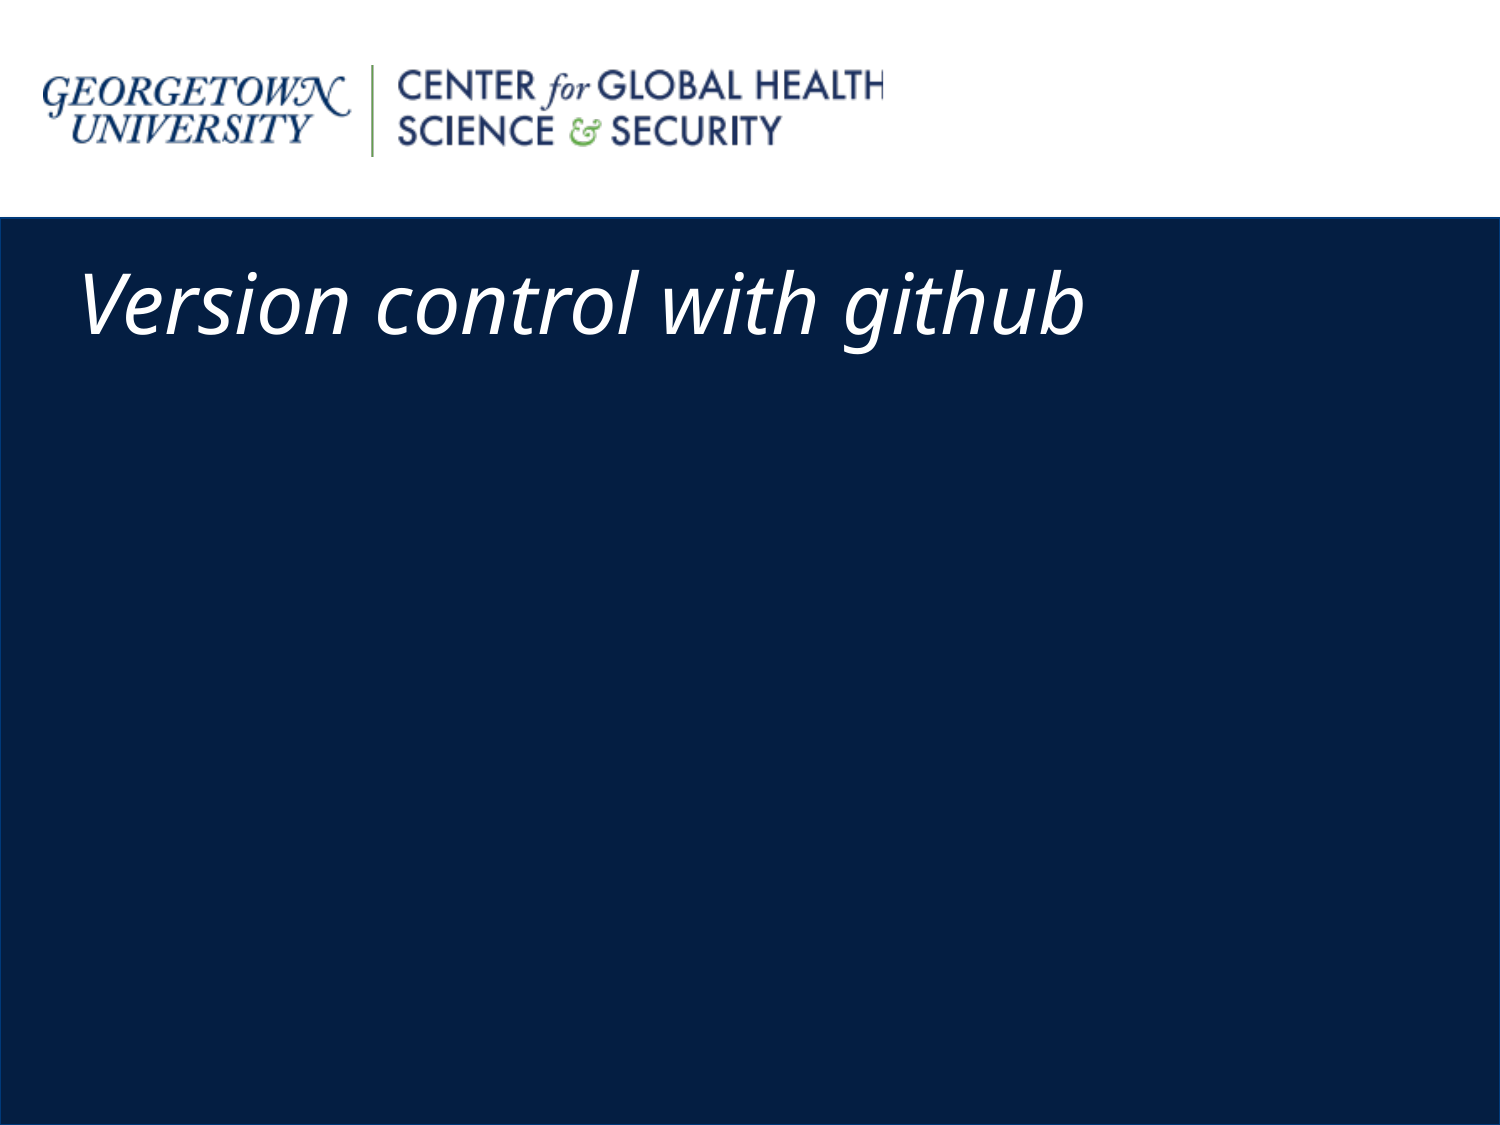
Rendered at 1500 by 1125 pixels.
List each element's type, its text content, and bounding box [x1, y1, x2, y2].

picture [42, 65, 884, 157]
text_box [0, 217, 1500, 1125]
text_box Version control with github [62, 242, 1368, 377]
